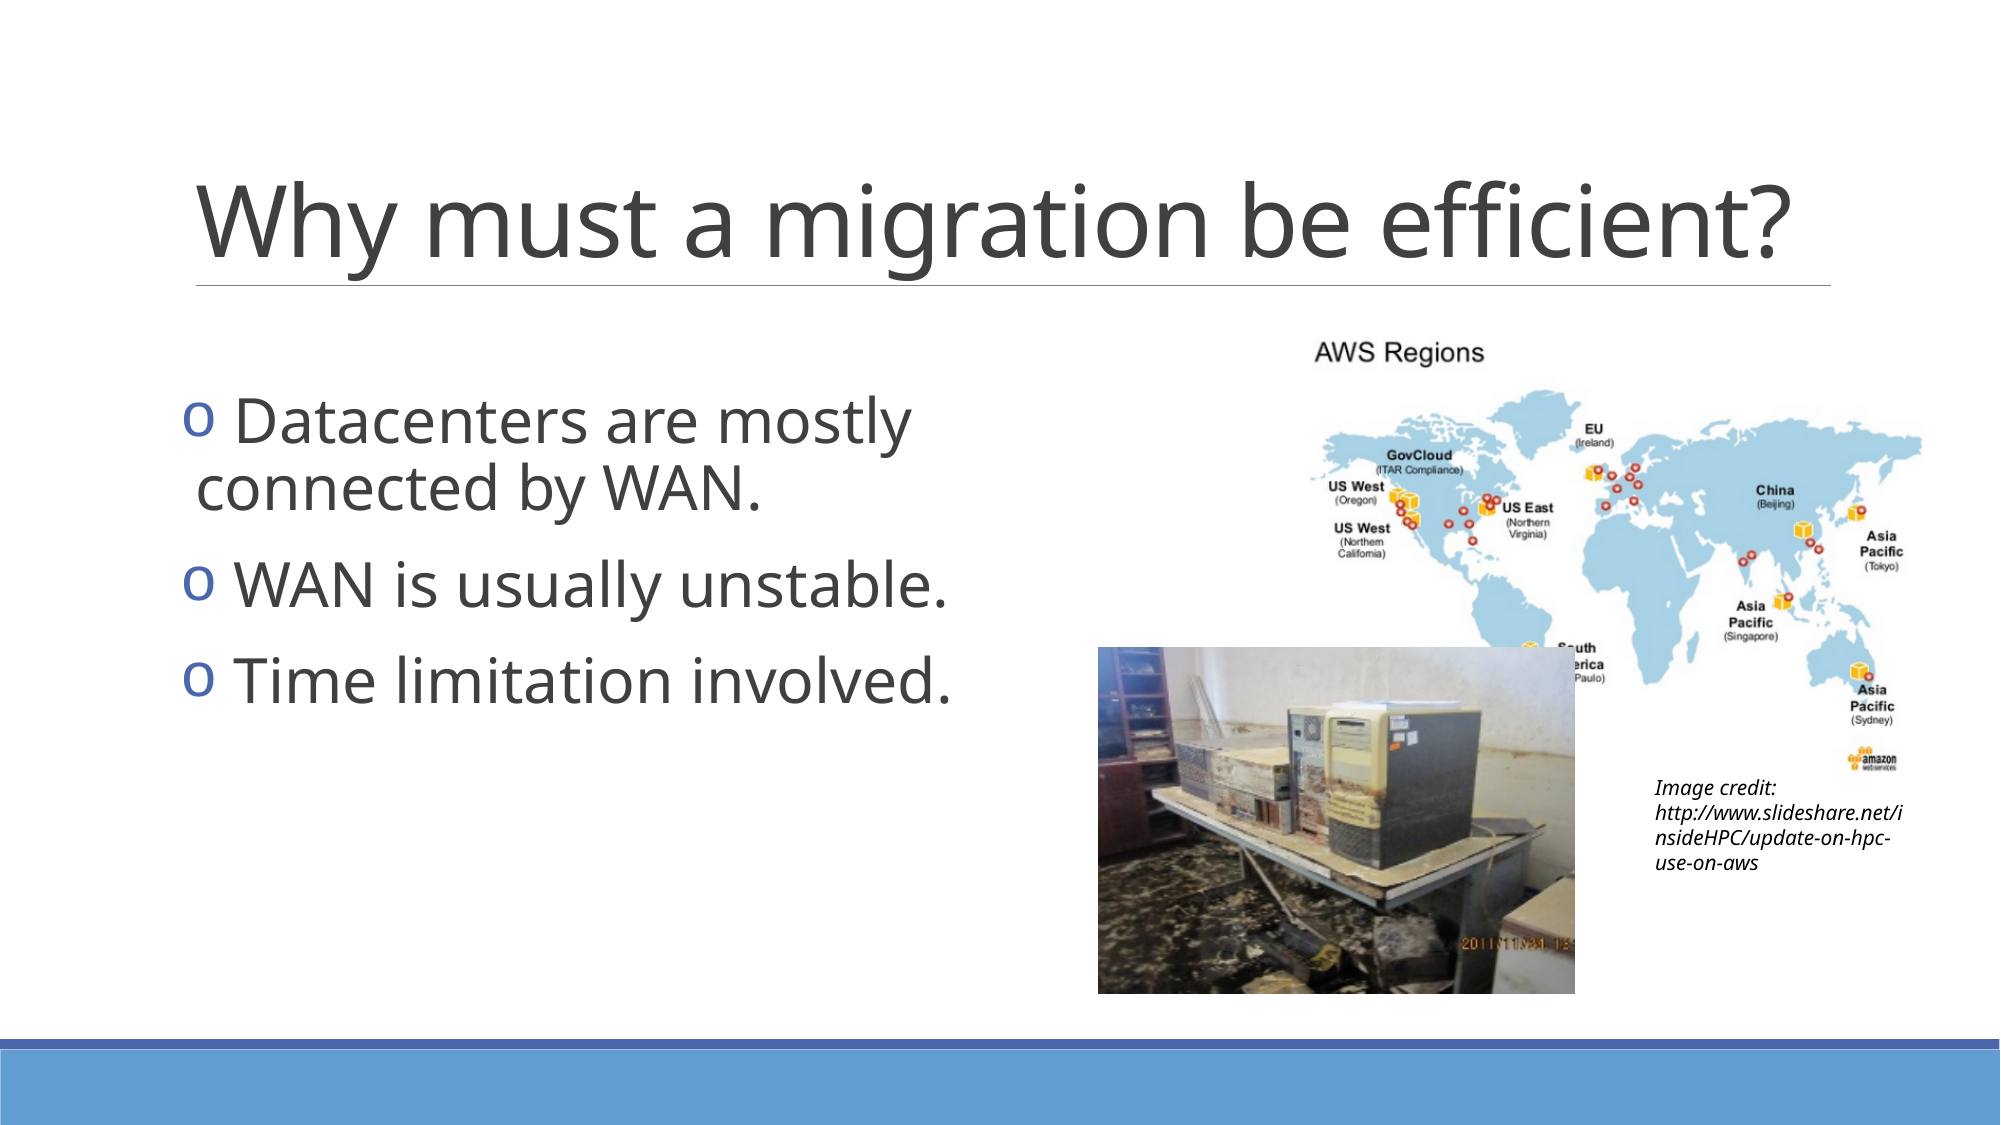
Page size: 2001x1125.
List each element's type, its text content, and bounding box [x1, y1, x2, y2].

picture [1097, 315, 1925, 995]
list Datacenters are mostly connected by WAN. WAN is usually unstable. Time limitation involved. [180, 302, 1099, 963]
title Why must a migration be efficient? [180, 47, 1830, 285]
text_box Image credit: http://www.slideshare.net/insideHPC/update-on-hpc-use-on-aws [1640, 784, 1925, 882]
